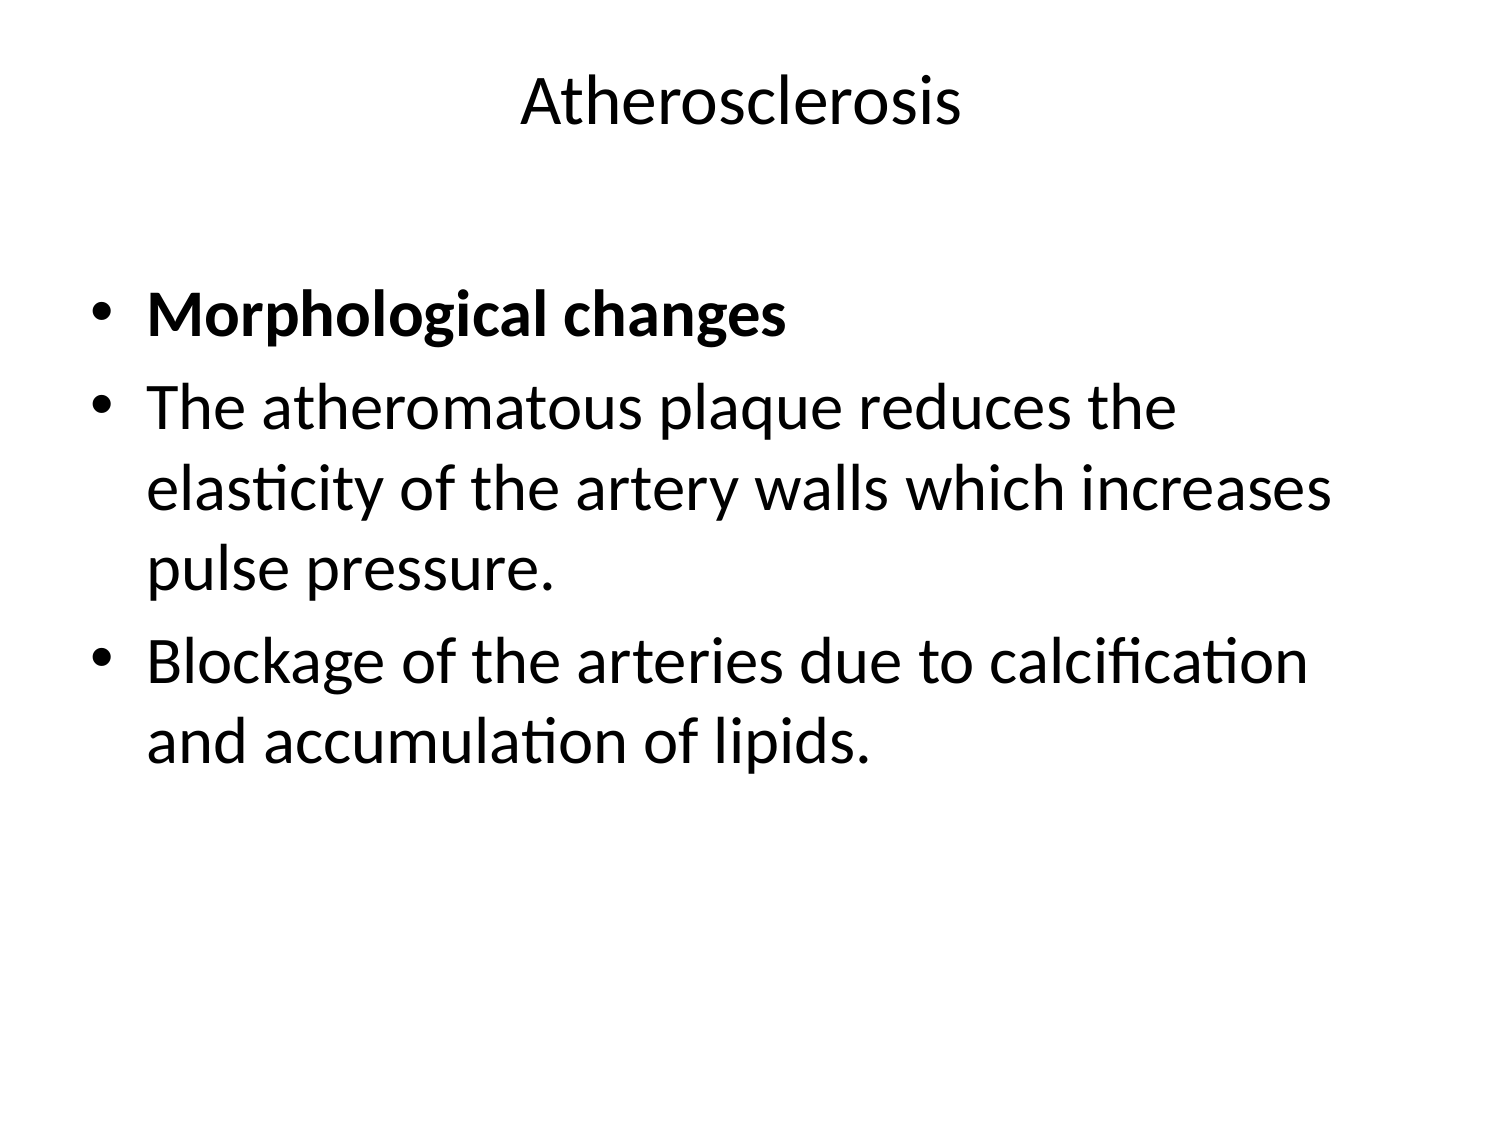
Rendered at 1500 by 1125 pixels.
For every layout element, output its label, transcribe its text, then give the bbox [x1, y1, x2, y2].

title Atherosclerosis [75, 45, 1425, 233]
list Morphological changes The atheromatous plaque reduces the elasticity of the artery walls which increases pulse pressure. Blockage of the arteries due to calcification and accumulation of lipids. [75, 262, 1425, 1005]
